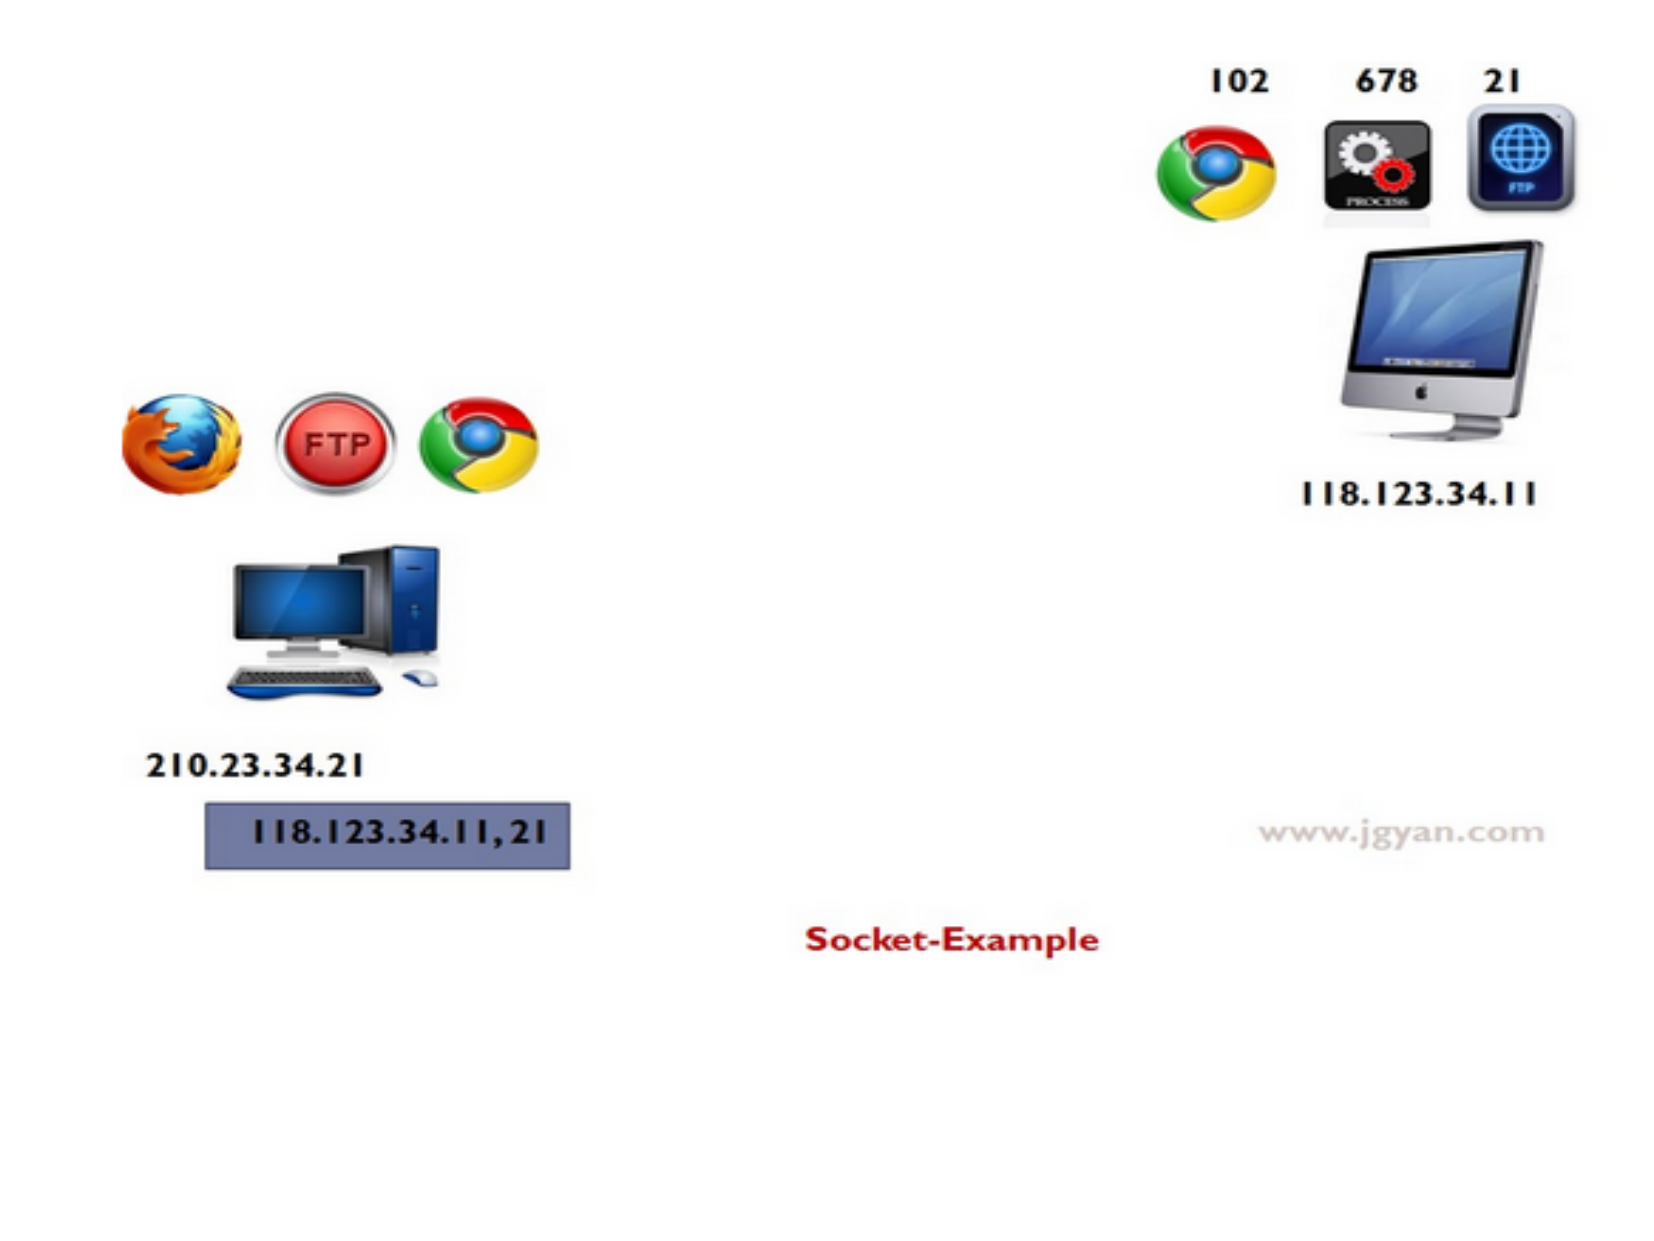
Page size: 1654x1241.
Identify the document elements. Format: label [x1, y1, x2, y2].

picture [74, 14, 1636, 976]
